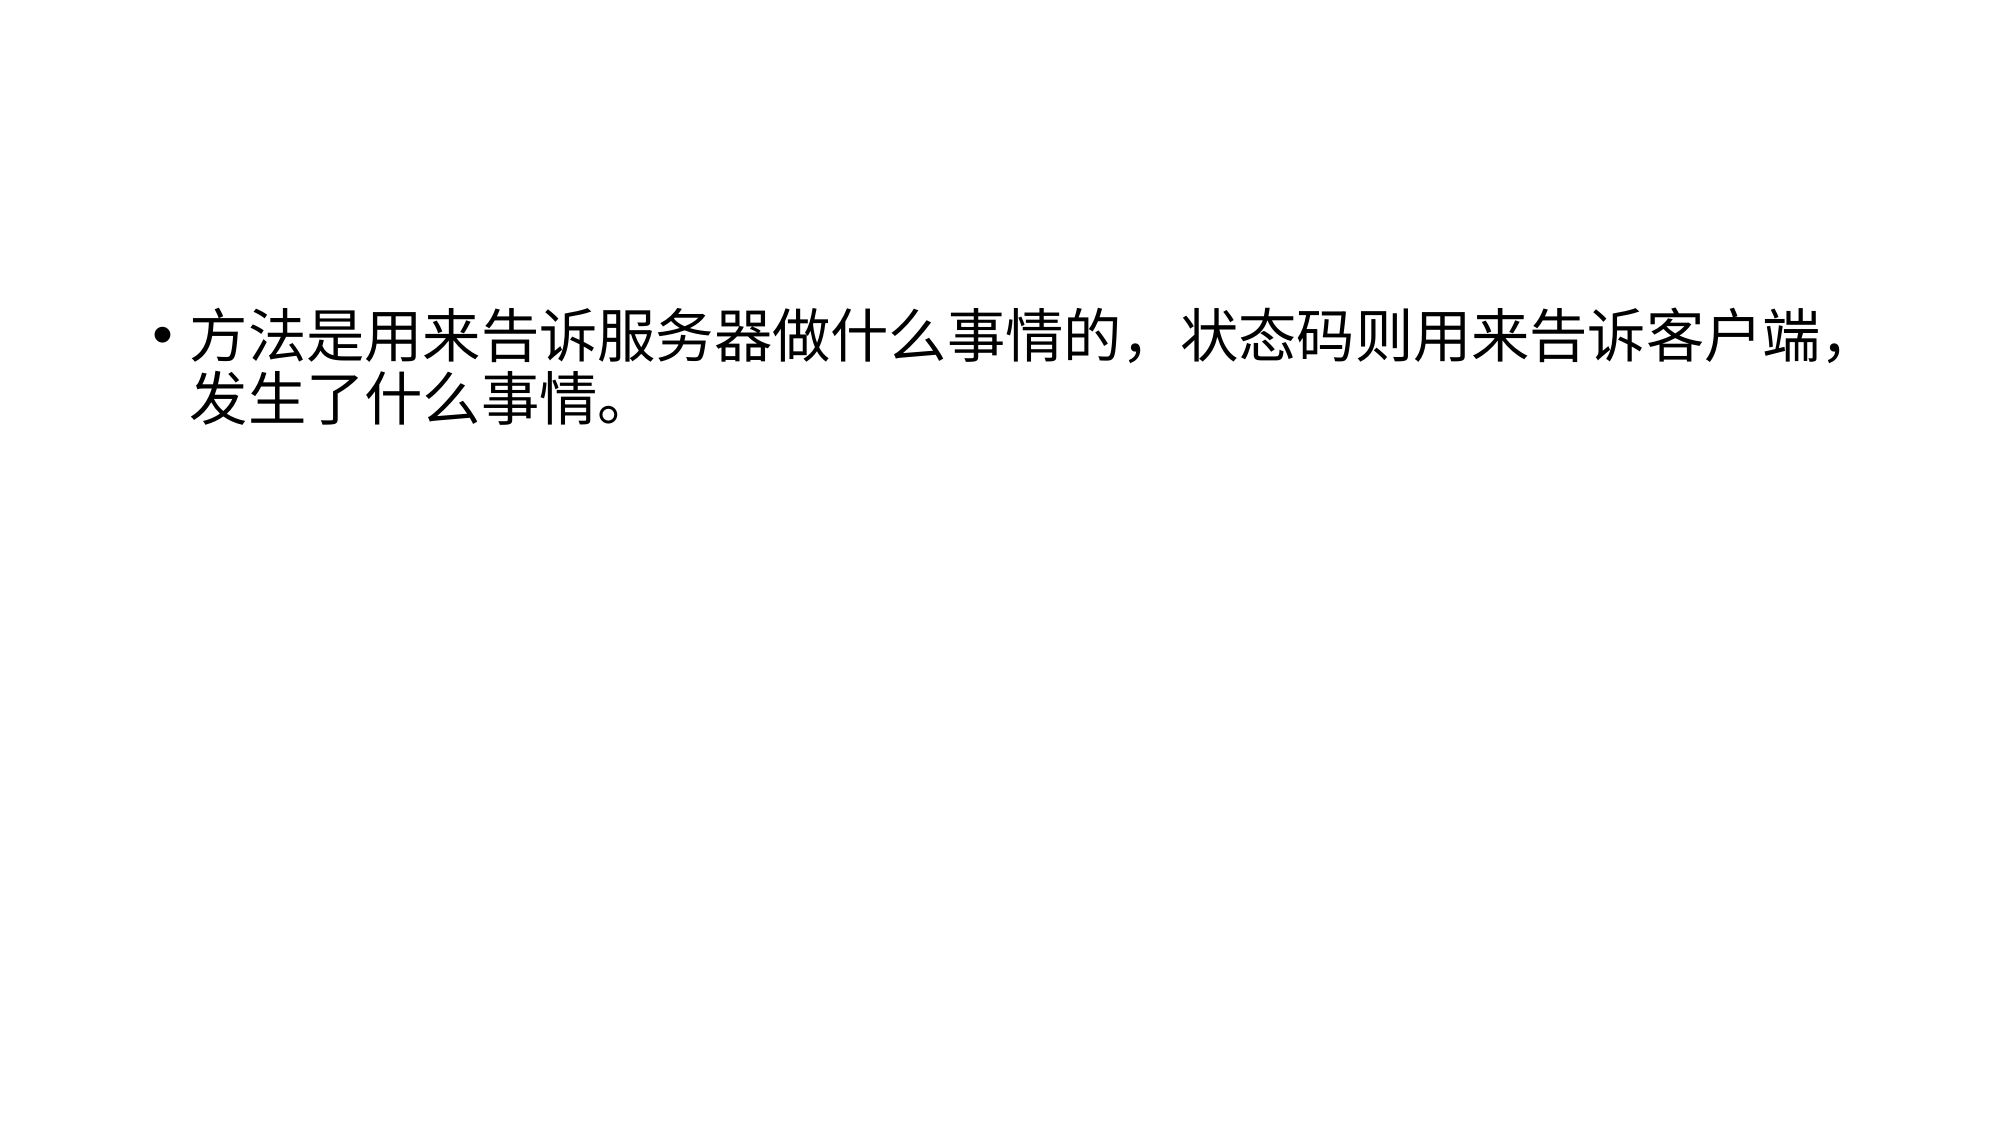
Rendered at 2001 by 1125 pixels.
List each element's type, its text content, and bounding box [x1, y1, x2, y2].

list 方法是用来告诉服务器做什么事情的，状态码则用来告诉客户端，发生了什么事情。 [137, 299, 1863, 1014]
